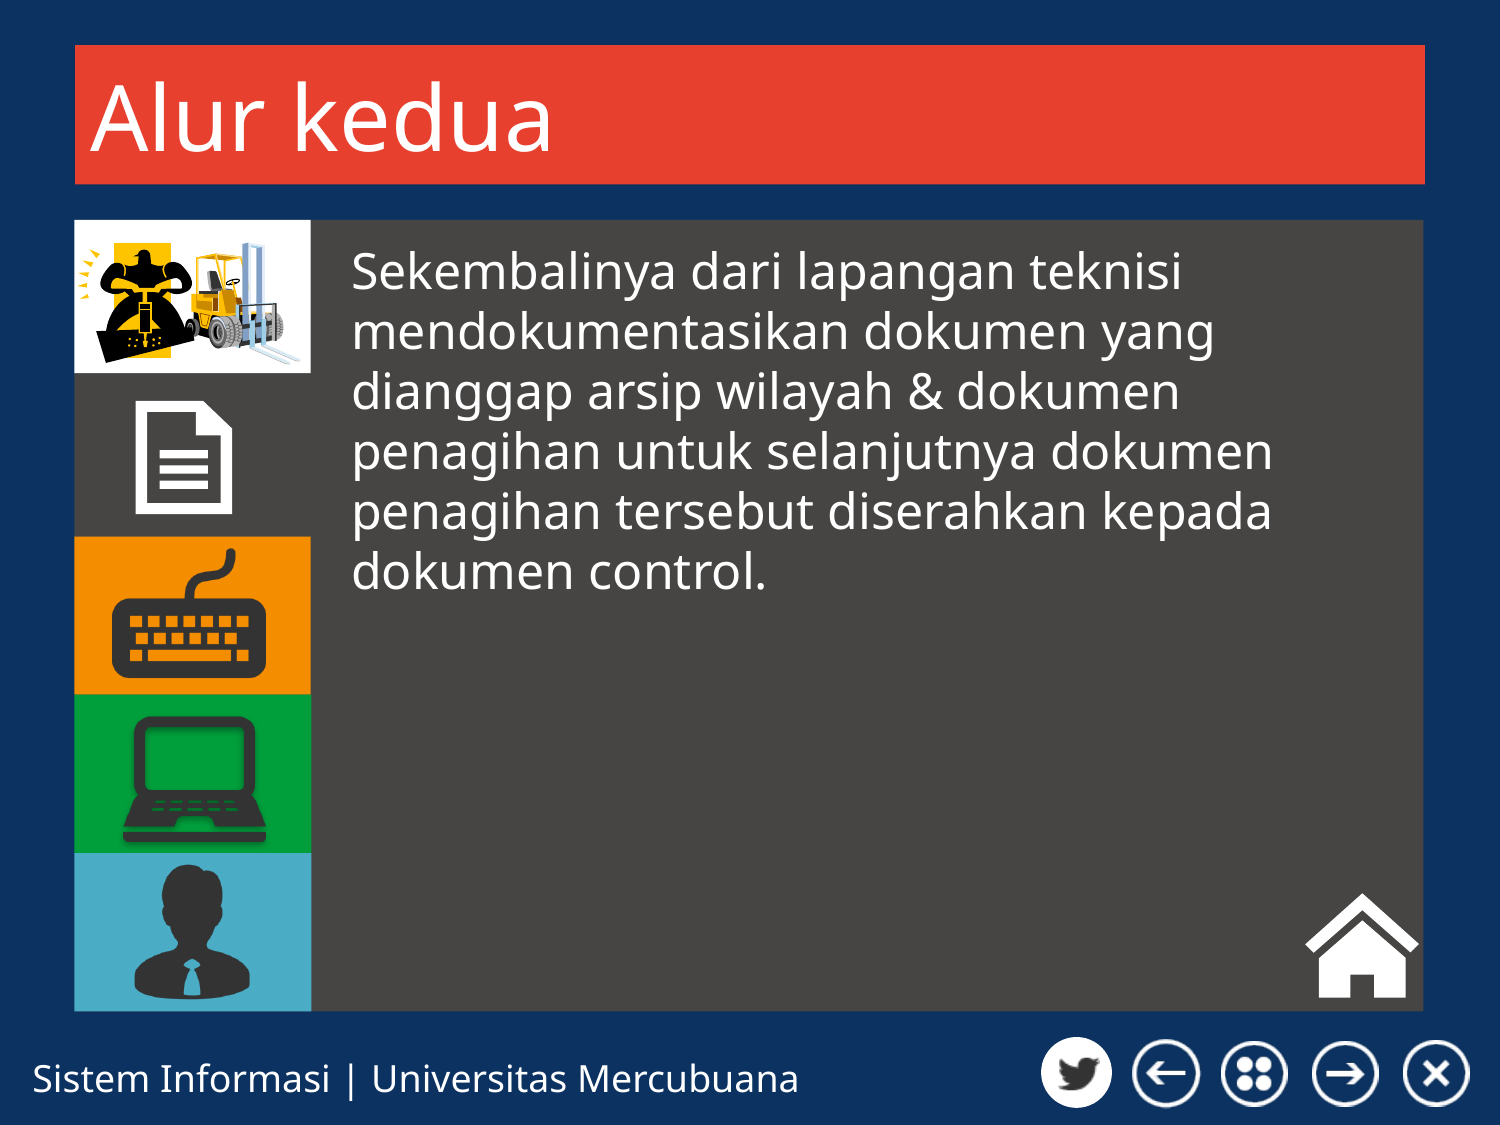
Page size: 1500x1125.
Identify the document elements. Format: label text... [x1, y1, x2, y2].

picture [1312, 1041, 1379, 1107]
picture [1058, 1053, 1100, 1094]
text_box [74, 373, 311, 537]
text_box [309, 218, 1425, 1013]
text_box Sekembalinya dari lapangan teknisi mendokumentasikan dokumen yang dianggap arsip wilayah & dokumen penagihan untuk selanjutnya dokumen penagihan tersebut diserahkan kepada dokumen control. [336, 231, 1424, 607]
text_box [74, 545, 311, 694]
picture [1221, 1041, 1288, 1107]
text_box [74, 694, 312, 852]
text_box [1305, 893, 1419, 953]
title Alur kedua [75, 45, 1425, 185]
picture [1403, 1040, 1470, 1107]
text_box [1318, 920, 1406, 998]
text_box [74, 852, 312, 1012]
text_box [74, 219, 311, 372]
picture [1132, 1039, 1202, 1109]
